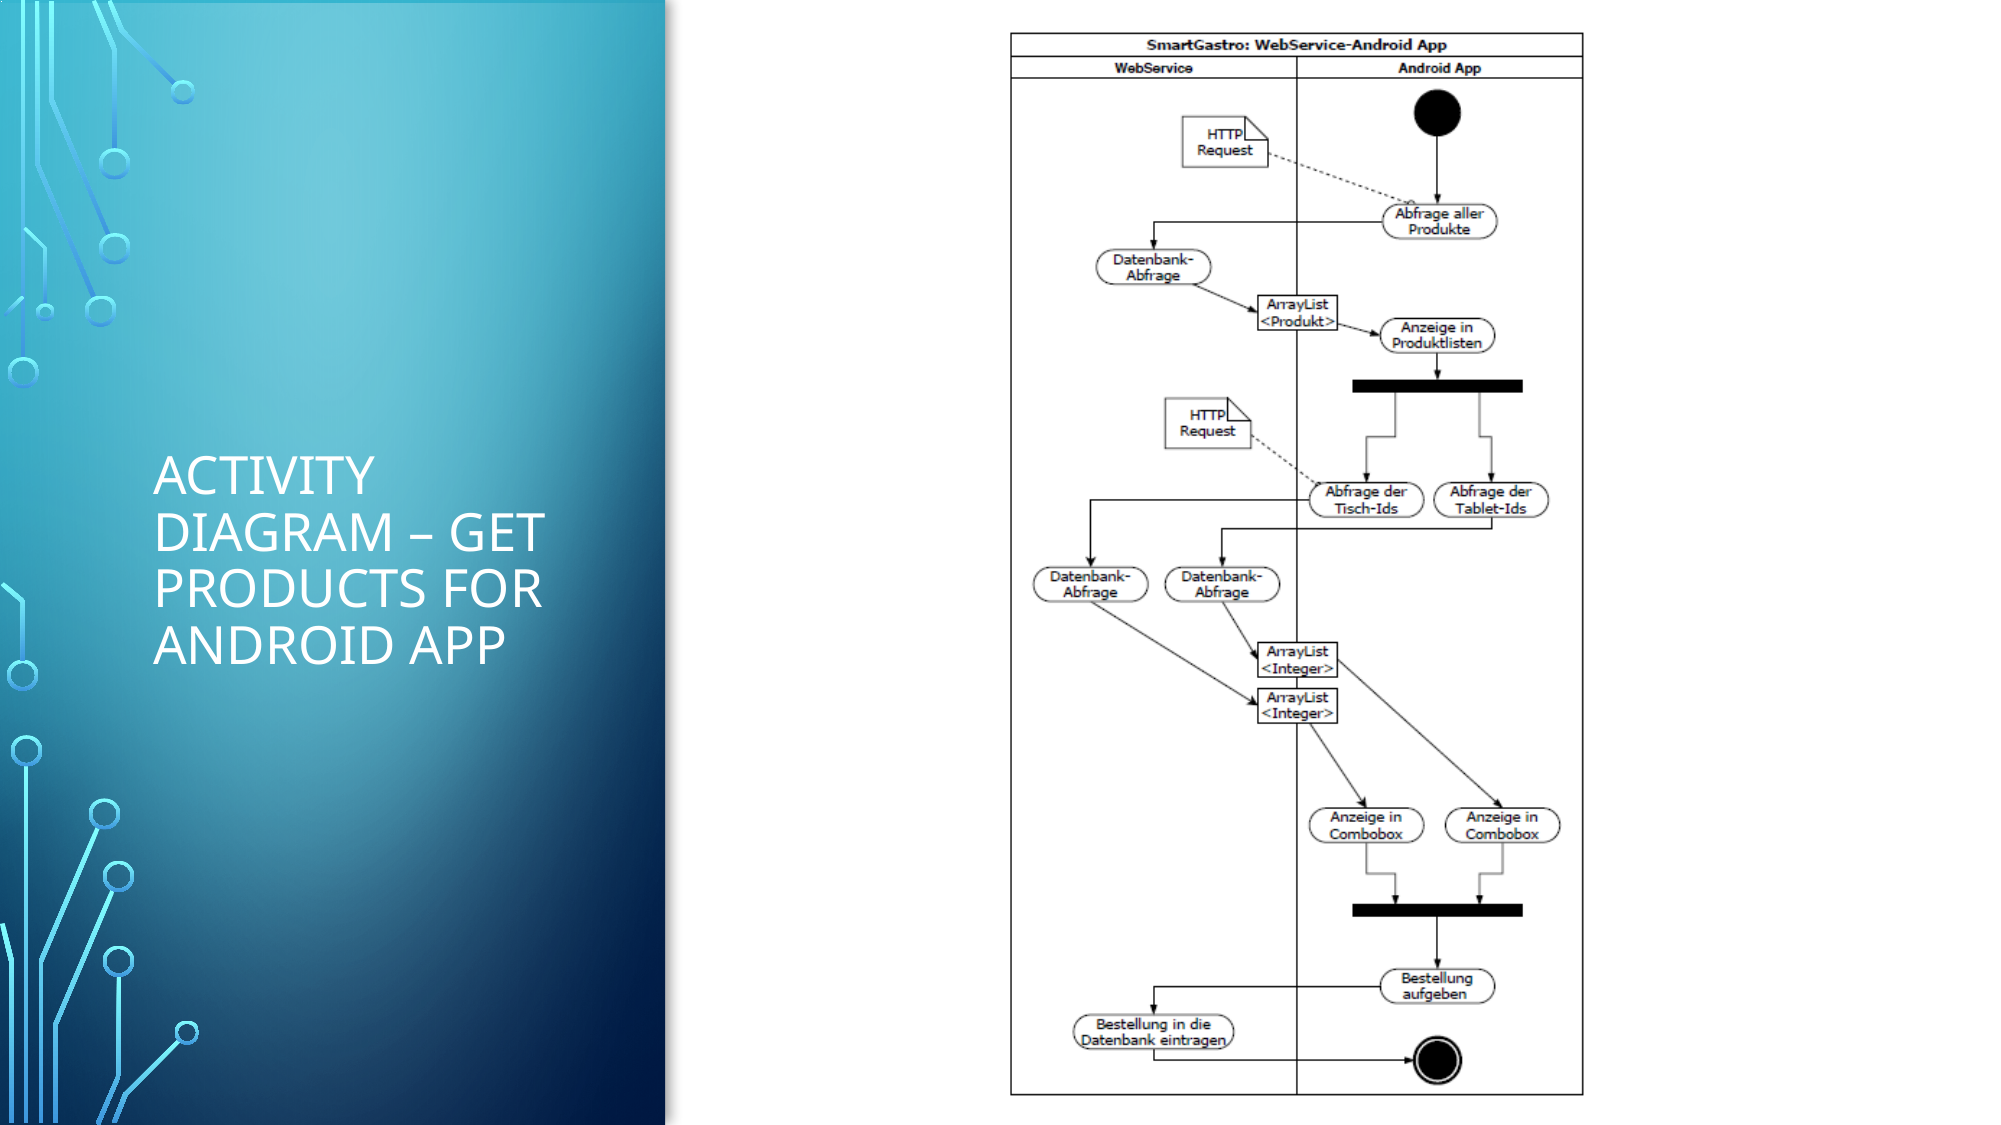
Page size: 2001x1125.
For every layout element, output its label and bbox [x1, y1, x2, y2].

picture [201, 0, 667, 1125]
text_box [0, 0, 201, 1125]
picture [999, 28, 1602, 1097]
text_box [678, 0, 2000, 1125]
